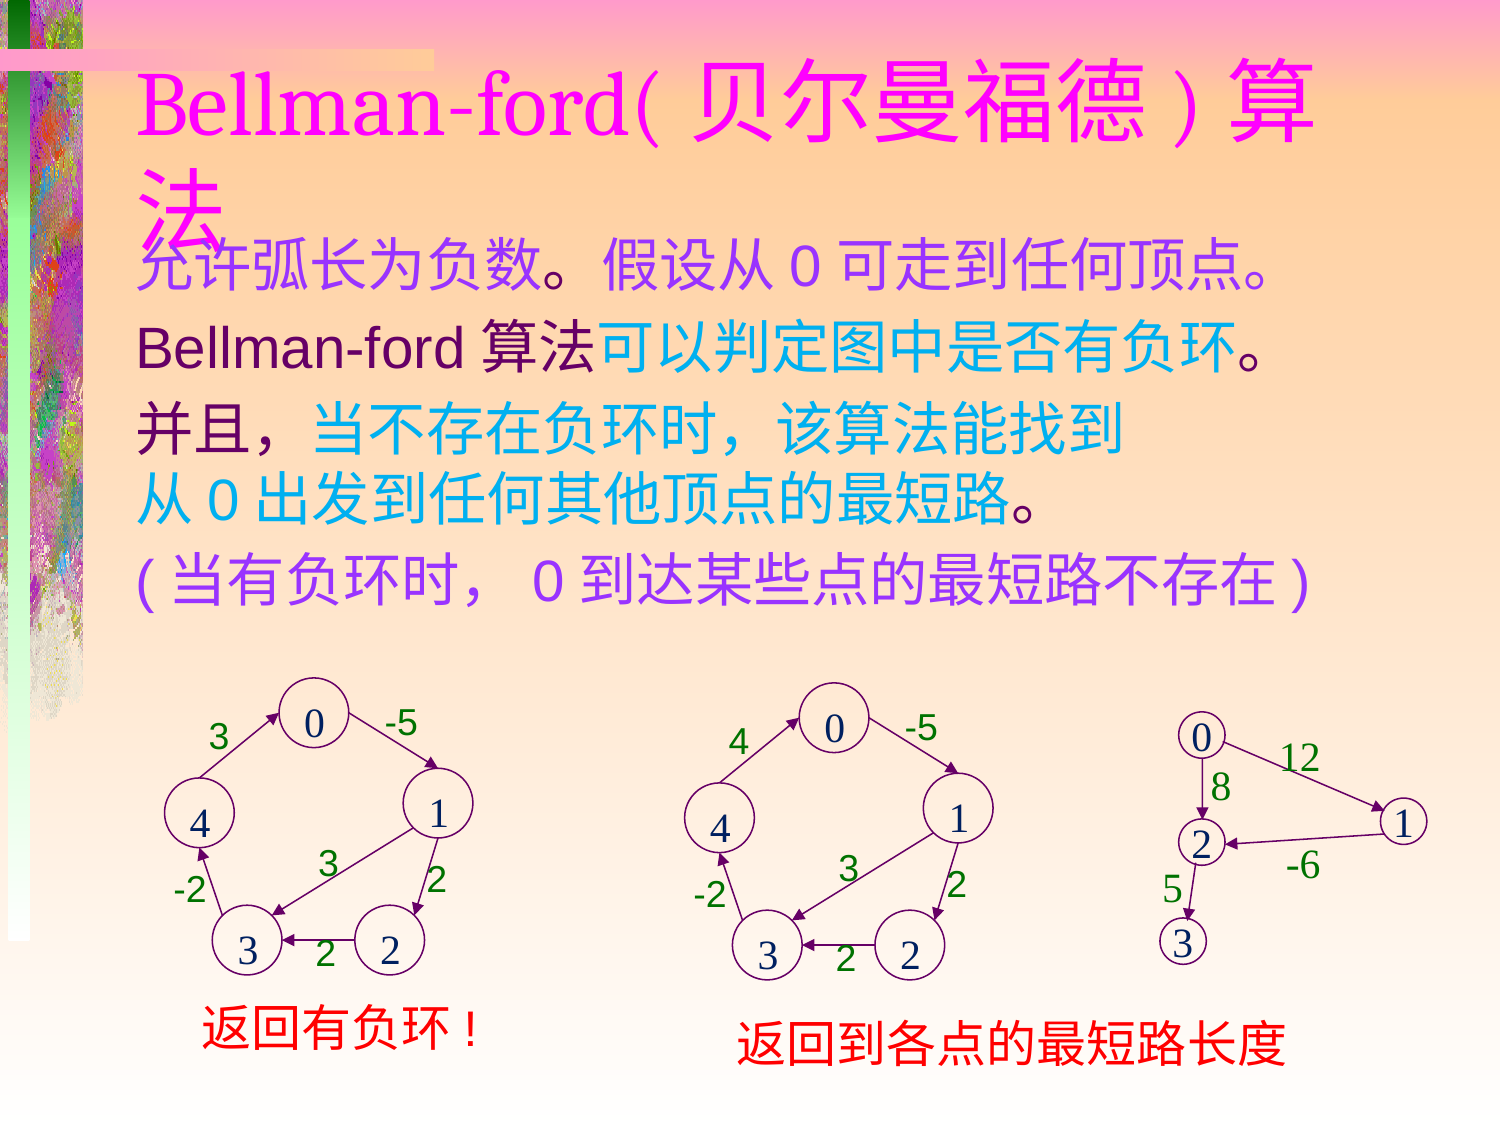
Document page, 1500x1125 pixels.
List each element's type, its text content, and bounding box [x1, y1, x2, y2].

table_cell 动态规划 [1085, 70, 1142, 81]
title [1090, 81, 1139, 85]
title 特殊情况：各弧长均为1 [887, 81, 946, 85]
table_cell 动态规划 [1243, 70, 1303, 81]
table_cell 动态规划 [1059, 70, 1074, 81]
text_box 返回到各点的最短路长度 [722, 1005, 1346, 1080]
picture [0, 71, 9, 821]
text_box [158, 677, 514, 983]
table_cell 动态规划 [648, 70, 658, 81]
list 允许弧长为负数。假设从0可走到任何顶点。 Bellman-ford算法可以判定图中是否有负环。 并且，当不存在负环时，该算法能找到 从0出发到任何其他顶点的最短路。 (当有负环时，0到达某些点的最短路不存在) [120, 221, 1396, 666]
table_cell 动态规划 [487, 70, 509, 81]
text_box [1147, 711, 1427, 965]
picture [29, 0, 83, 50]
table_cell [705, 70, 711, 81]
table_cell 动态规划 [887, 70, 946, 81]
table_cell 动态规划 [1006, 75, 1044, 81]
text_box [678, 682, 1034, 988]
title 特殊情况：各弧长均为1 [1243, 81, 1303, 85]
picture [0, 0, 9, 50]
text_box 返回有负环! [186, 989, 511, 1065]
table_cell 动态规划 [969, 76, 998, 81]
table_cell 动态规划 [796, 70, 866, 81]
table_cell 动态规划 [256, 71, 269, 81]
table_cell 动态规划 [138, 74, 179, 81]
table_cell 动态规划 [1175, 70, 1185, 81]
table_cell 动态规划 [1231, 70, 1242, 79]
table_cell 动态规划 [231, 71, 244, 81]
title Bellman-ford(贝尔曼福德)算法 [120, 85, 1396, 221]
picture [29, 71, 83, 821]
table_cell 动态规划 [608, 70, 621, 81]
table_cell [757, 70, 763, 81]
